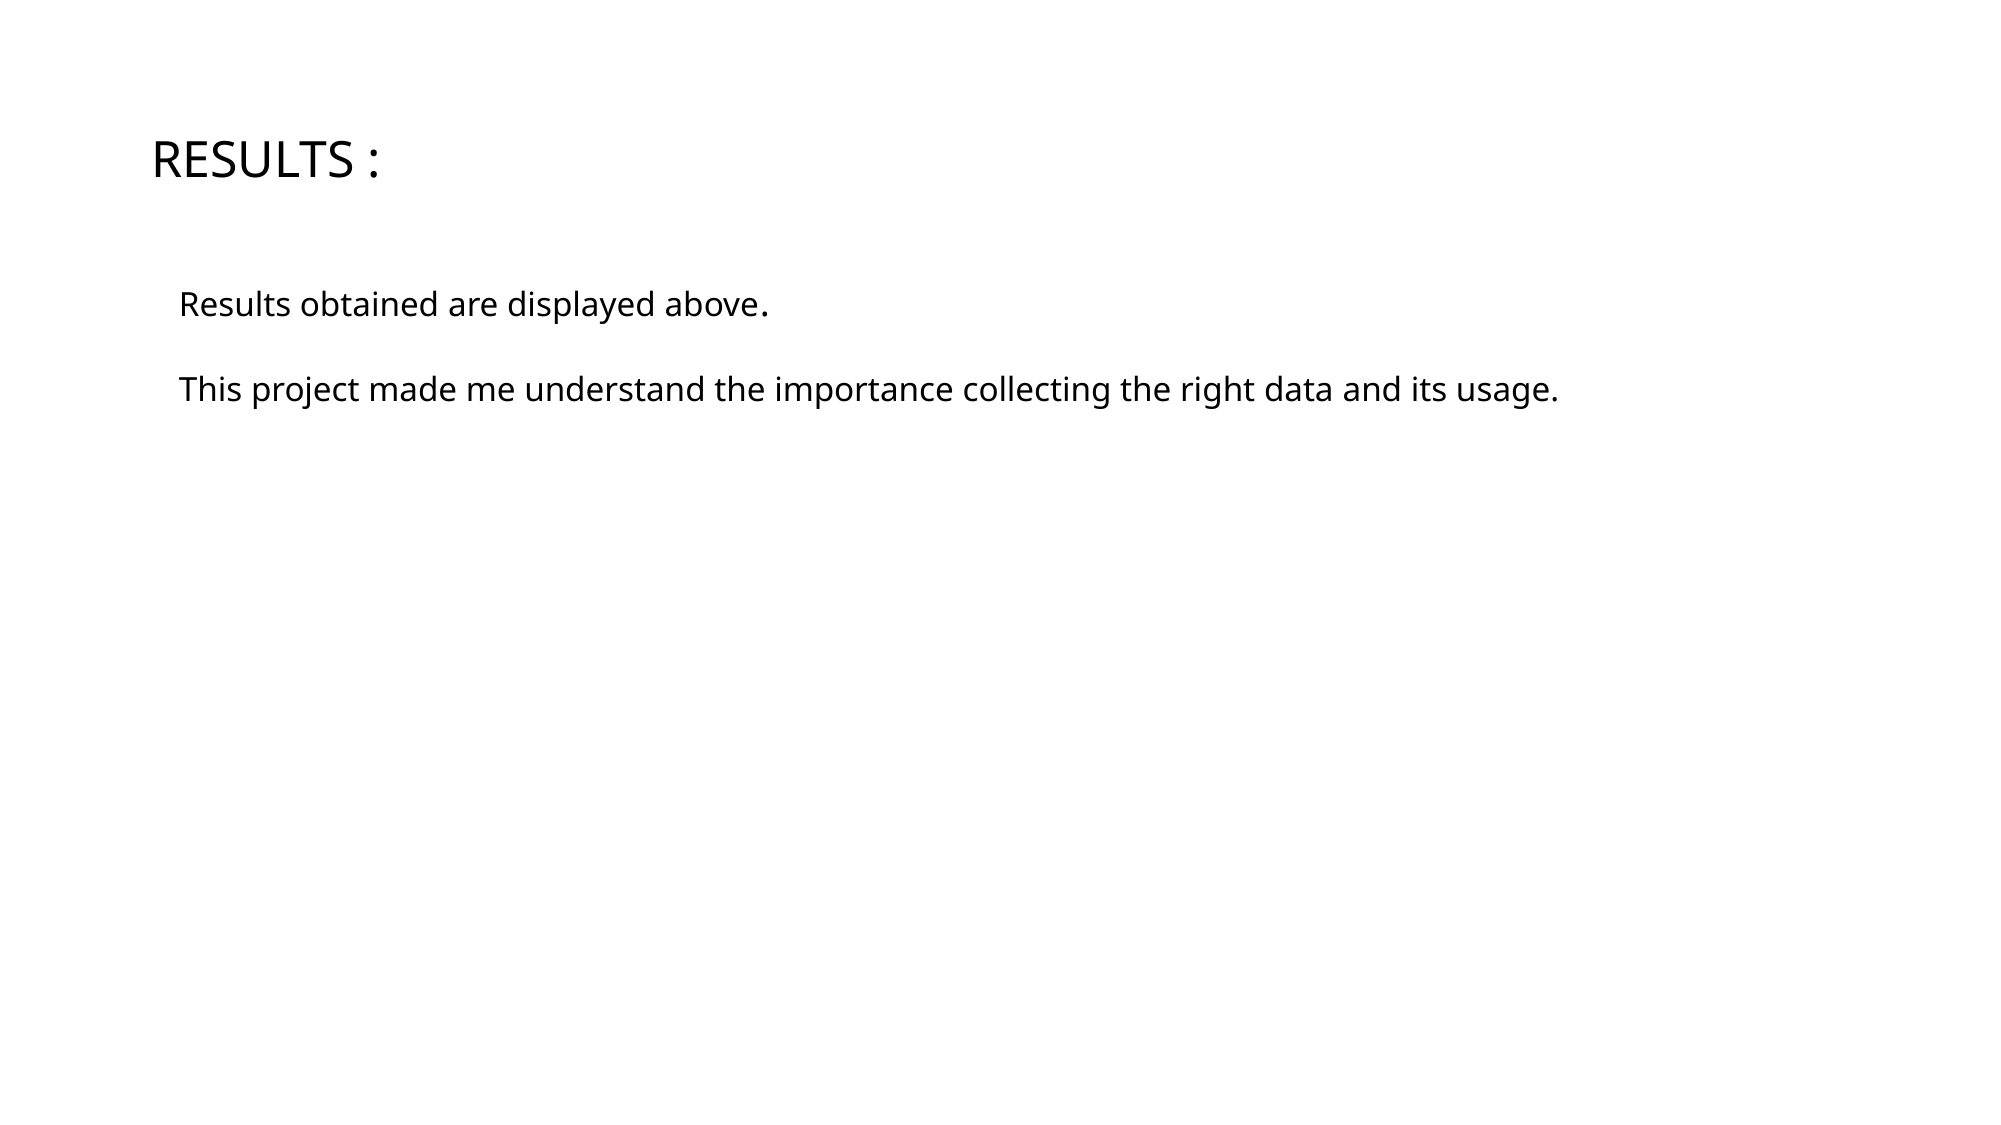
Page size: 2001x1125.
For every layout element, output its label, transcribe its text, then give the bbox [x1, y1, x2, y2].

text_box RESULTS : [136, 120, 397, 196]
text_box Results obtained are displayed above. This project made me understand the importance collecting the right data and its usage. [164, 271, 1684, 416]
